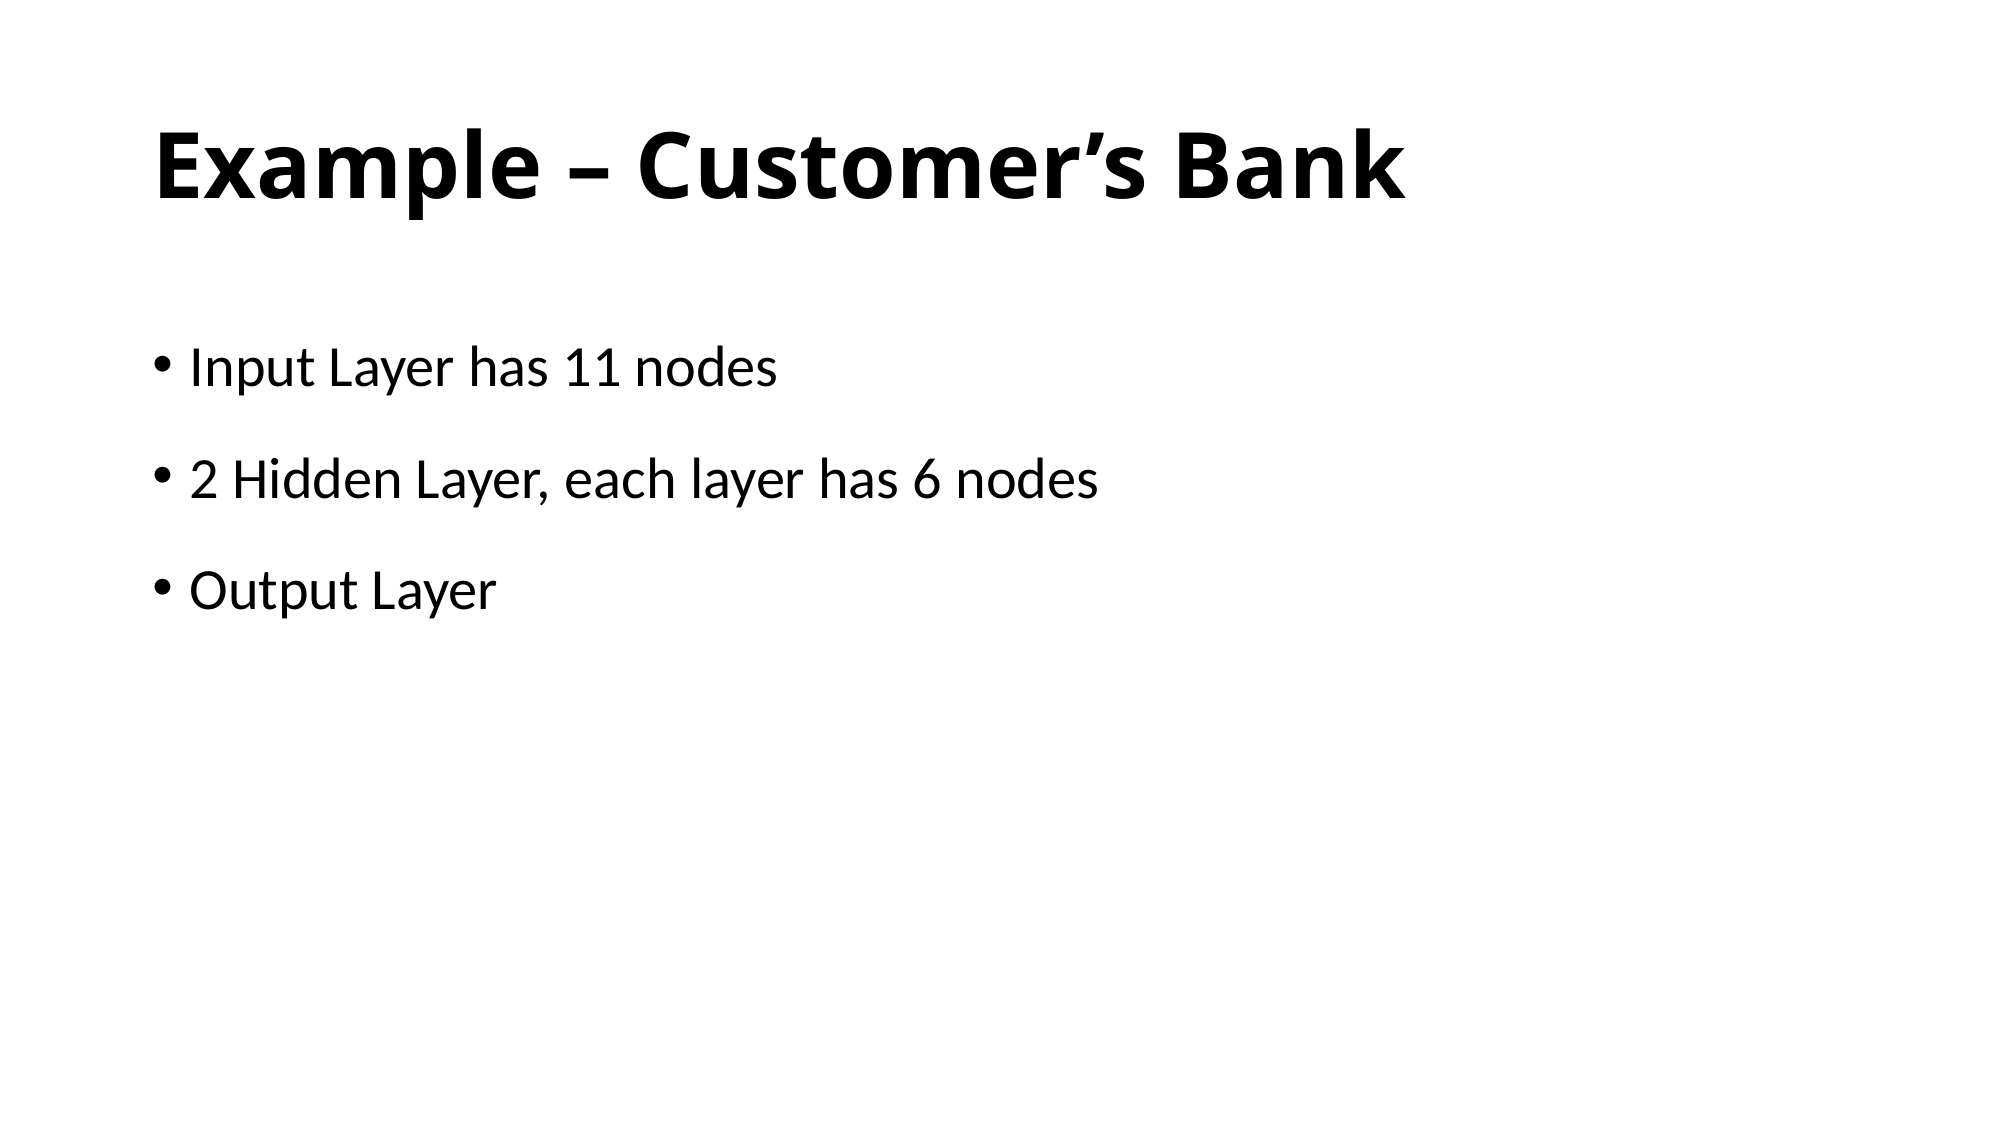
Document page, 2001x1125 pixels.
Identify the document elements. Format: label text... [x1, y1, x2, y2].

title Example – Customer’s Bank [137, 59, 1863, 278]
list Input Layer has 11 nodes 2 Hidden Layer, each layer has 6 nodes Output Layer [137, 299, 1863, 1014]
